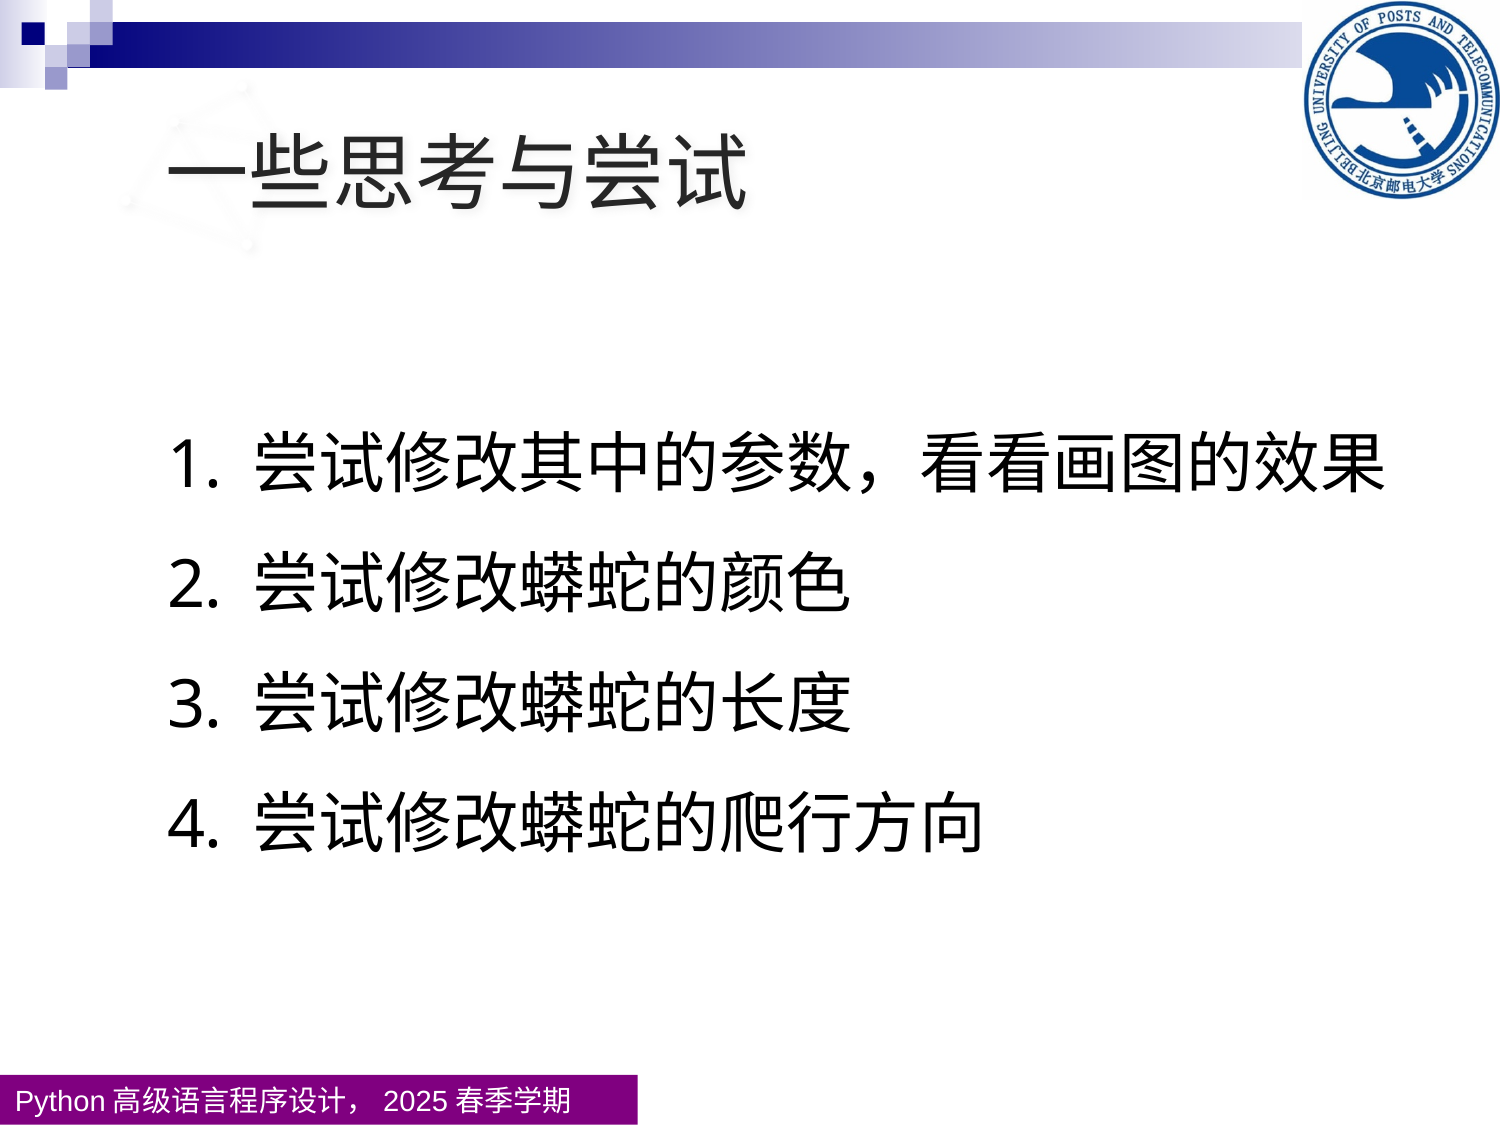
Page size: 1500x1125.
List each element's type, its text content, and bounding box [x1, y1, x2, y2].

picture [111, 64, 314, 268]
text_box 一些思考与尝试 [318, 112, 764, 228]
text_box 尝试修改其中的参数，看看画图的效果 尝试修改蟒蛇的颜色 尝试修改蟒蛇的长度 尝试修改蟒蛇的爬行方向 [153, 373, 1402, 868]
picture [1302, 0, 1500, 200]
